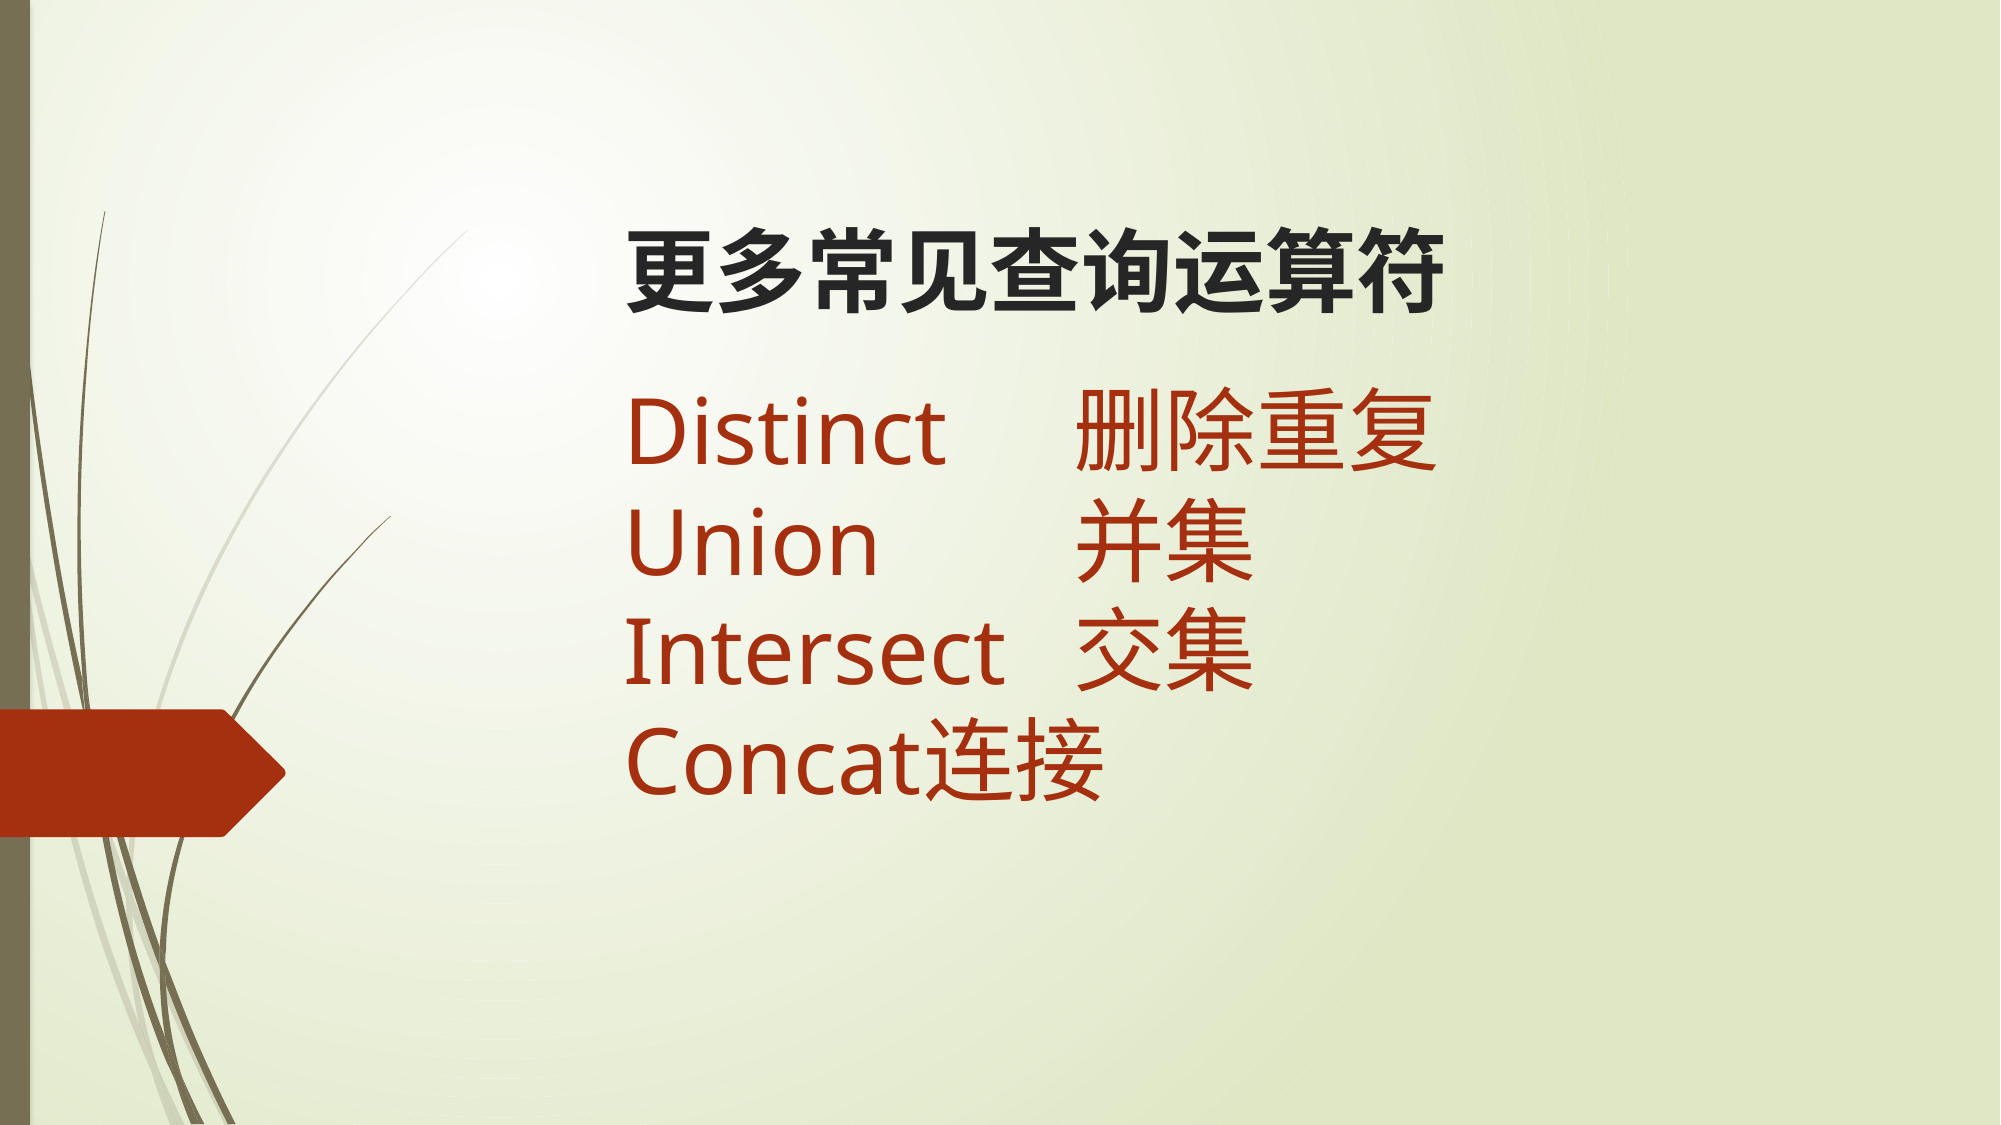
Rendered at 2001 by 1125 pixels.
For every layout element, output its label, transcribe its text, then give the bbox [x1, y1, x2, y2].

text_box 更多常见查询运算符 Distinct 删除重复 Union 并集 Intersect 交集 Concat 连接 [608, 205, 1464, 821]
